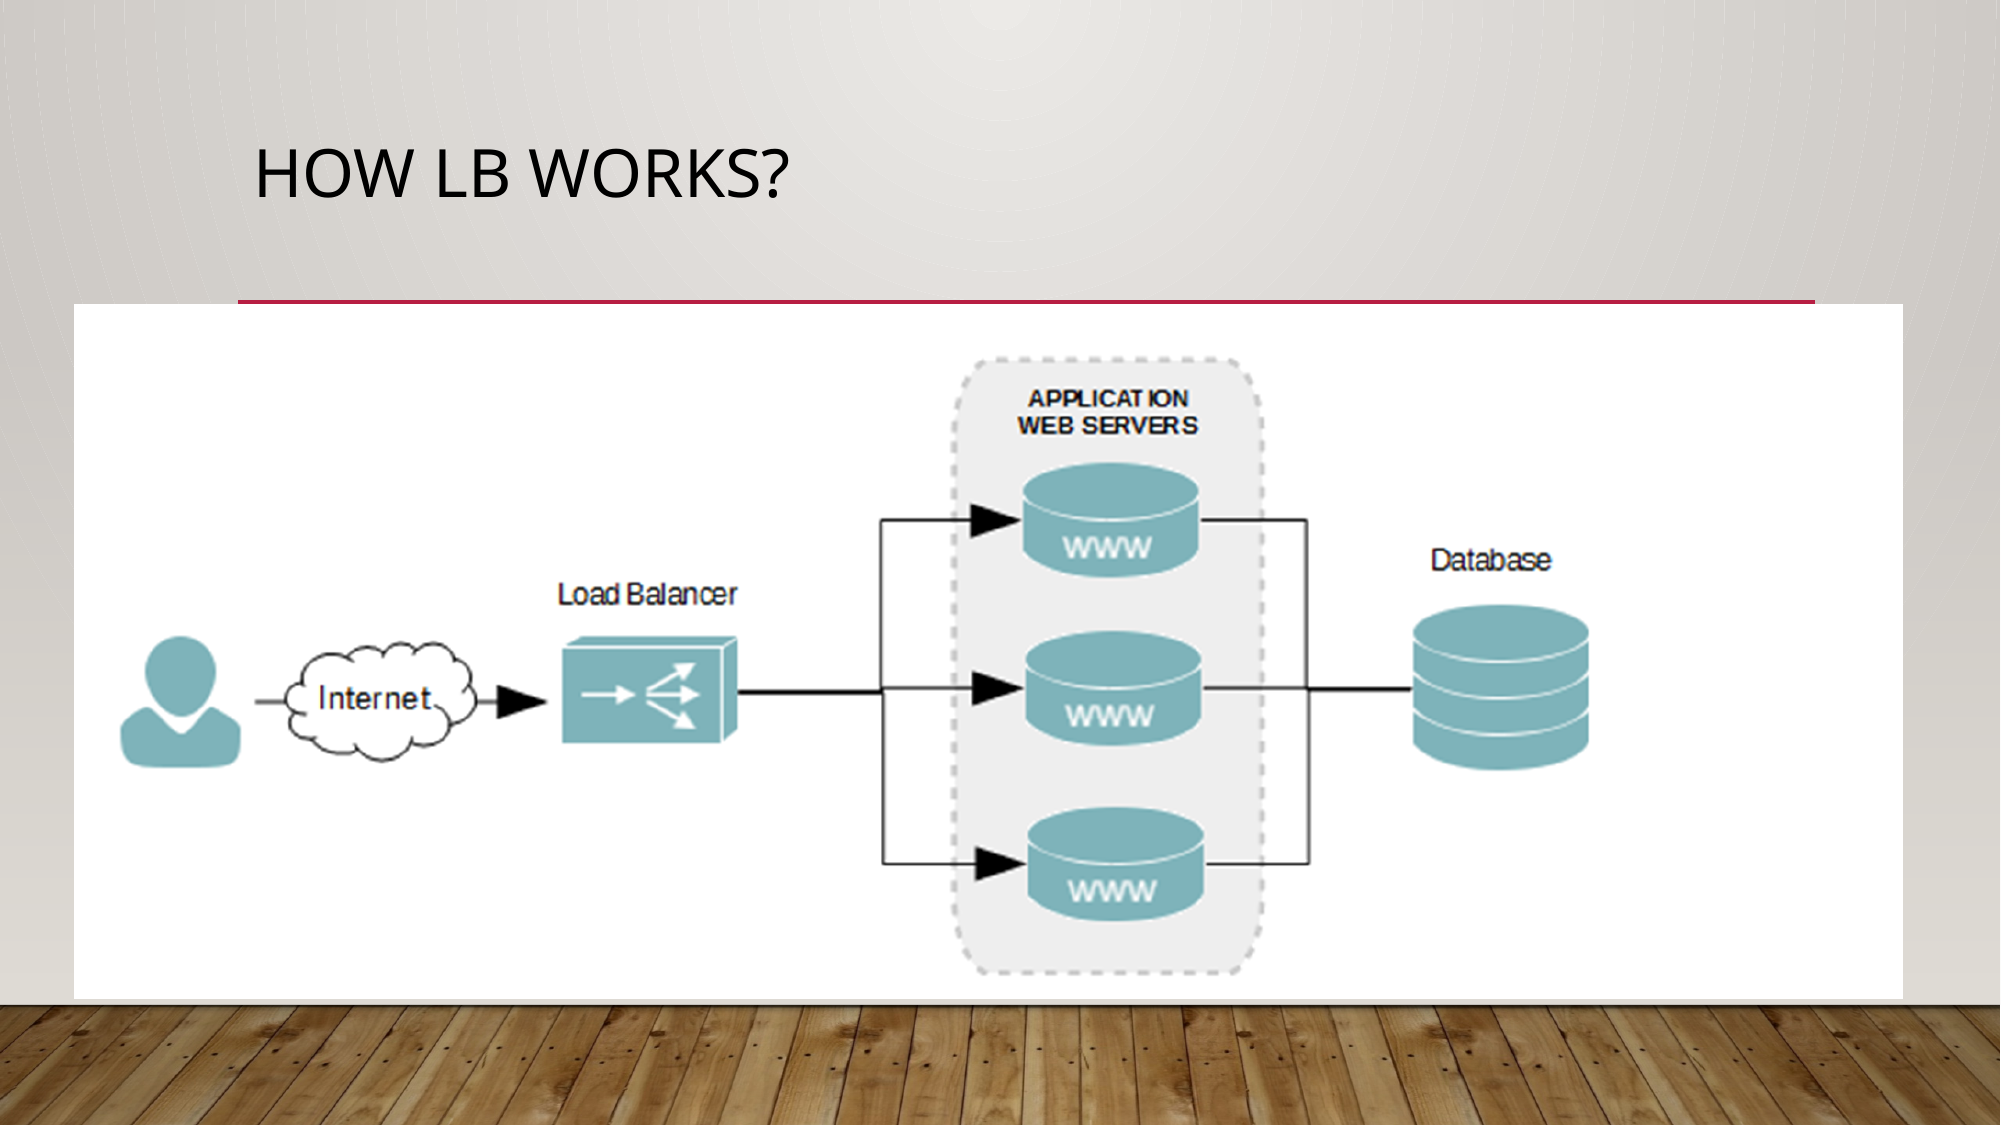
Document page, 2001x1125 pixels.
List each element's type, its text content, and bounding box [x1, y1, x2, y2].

title How LB Works? [238, 131, 1814, 303]
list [74, 303, 1904, 1000]
picture [0, 1005, 2000, 1125]
